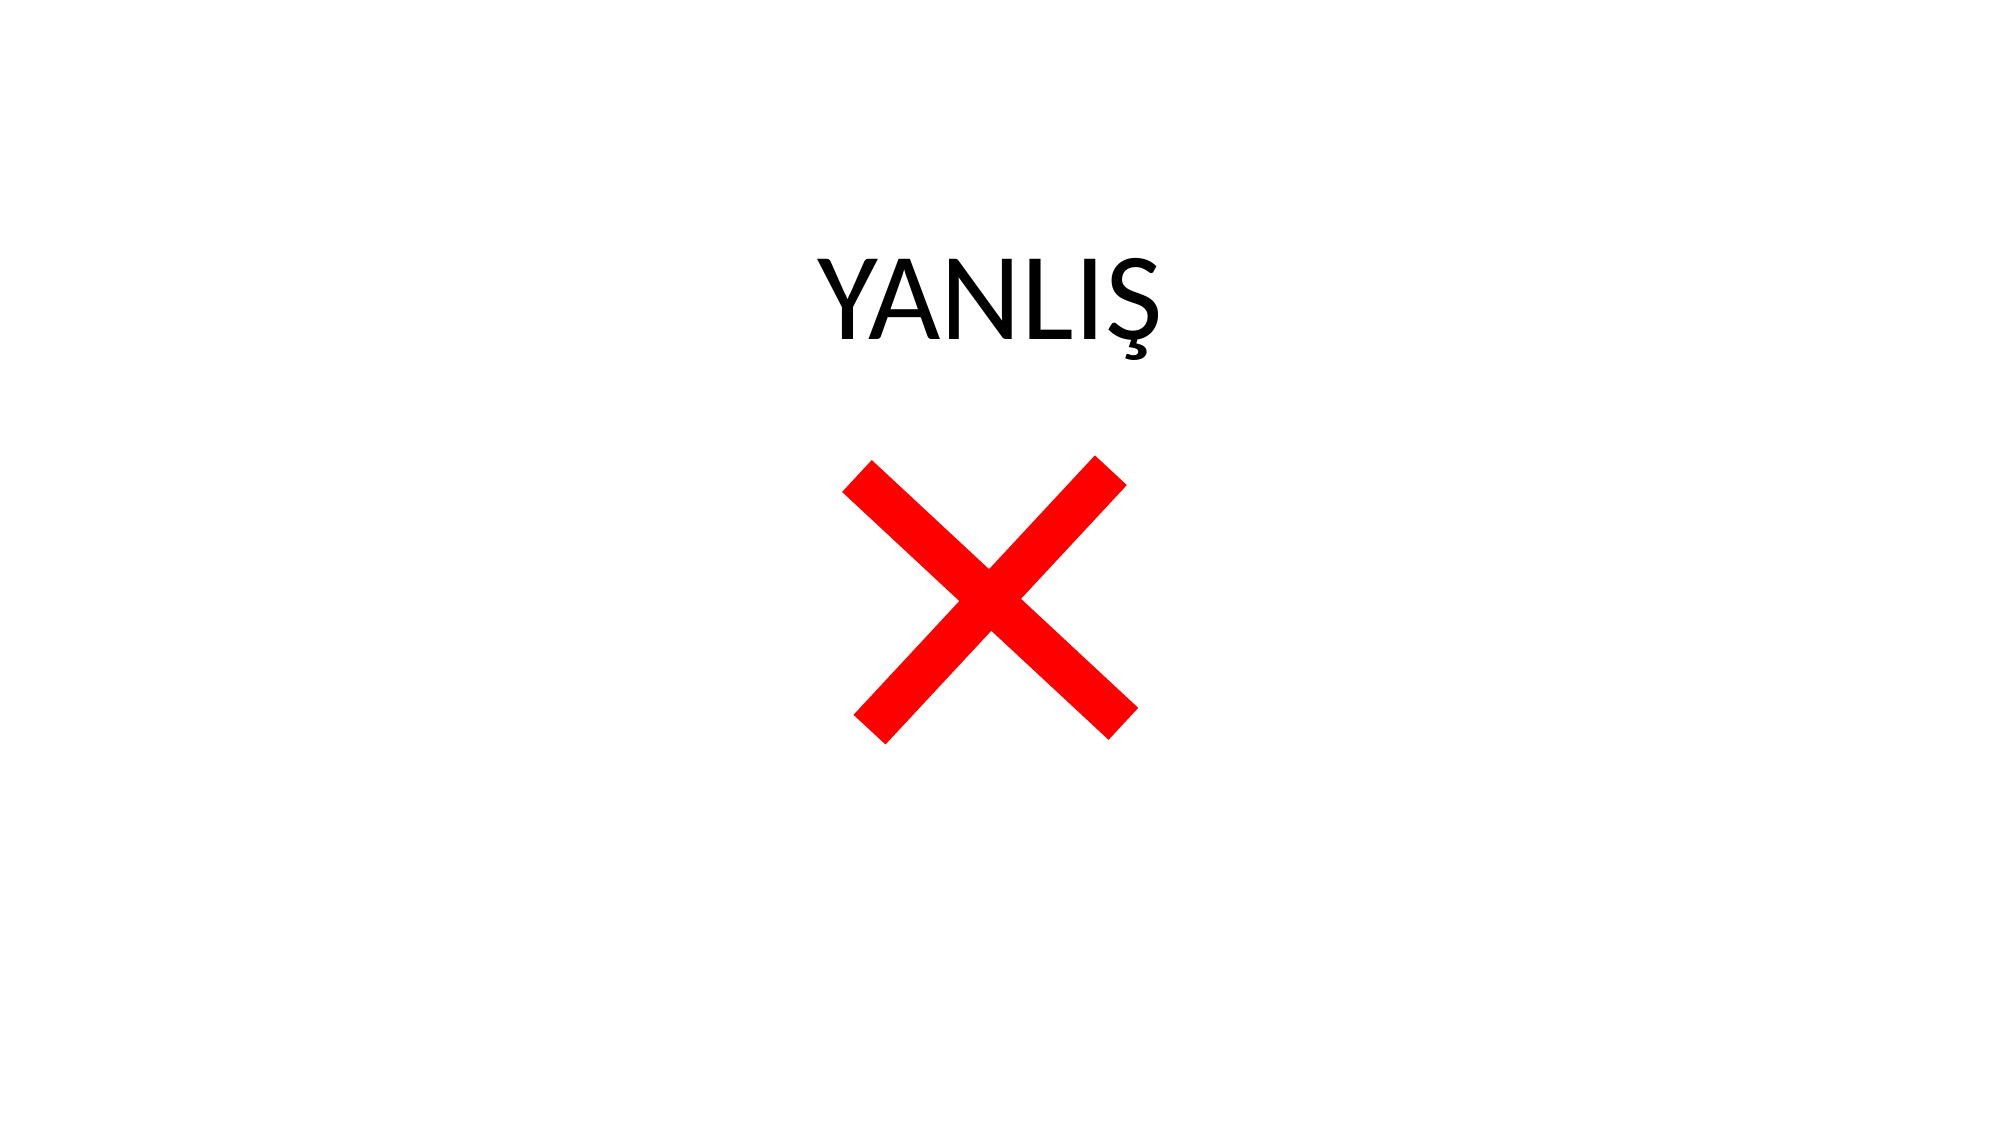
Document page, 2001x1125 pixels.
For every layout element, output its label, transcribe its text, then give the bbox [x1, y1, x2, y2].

text_box [842, 455, 1139, 745]
text_box YANLIŞ [747, 207, 1233, 372]
